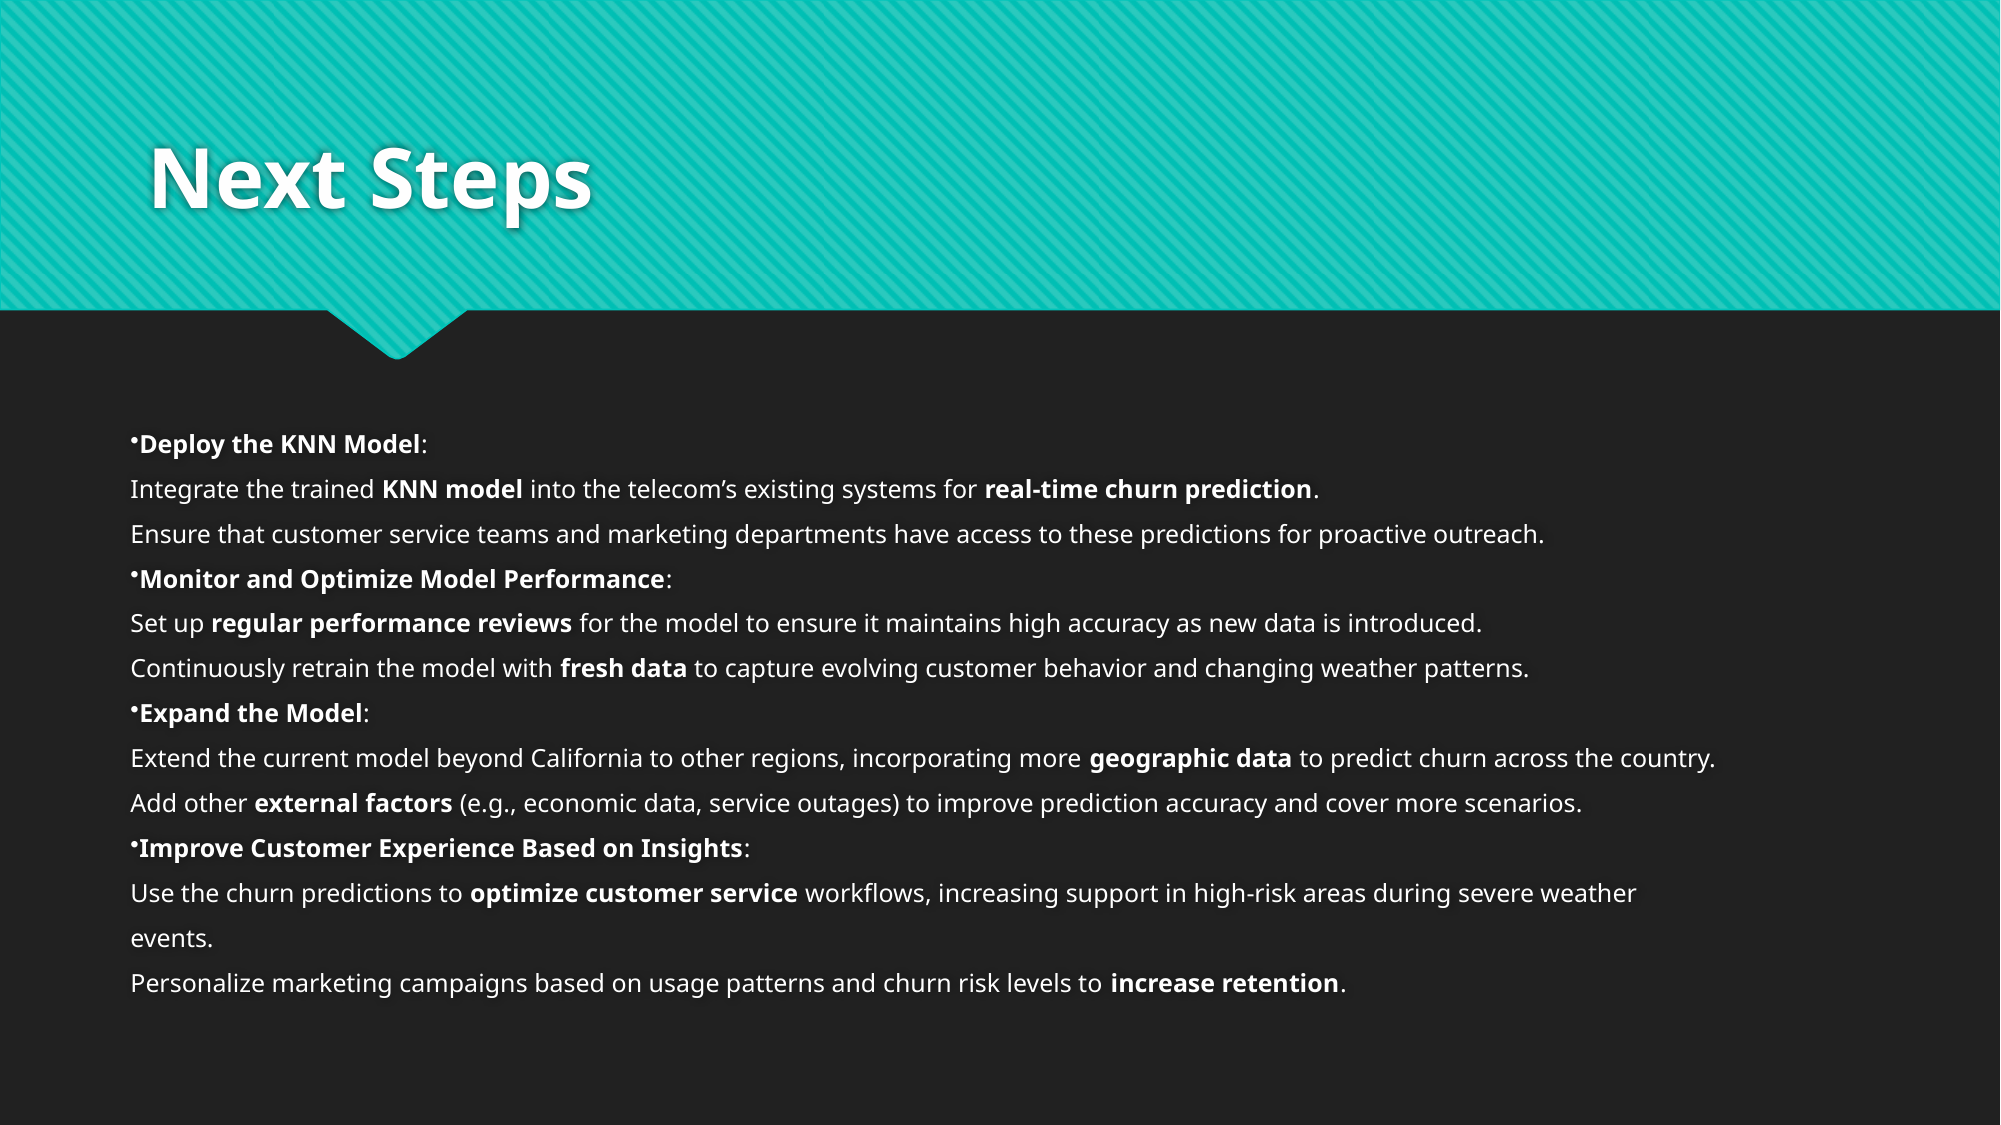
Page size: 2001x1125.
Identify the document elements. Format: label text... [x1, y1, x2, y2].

title Next Steps [132, 73, 1868, 233]
list Deploy the KNN Model: Integrate the trained KNN model into the telecom’s existing systems for real-time churn prediction. Ensure that customer service teams and marketing departments have access to these predictions for proactive outreach. Monitor and Optimize Model Performance: Set up regular performance reviews for the model to ensure it maintains high accuracy as new data is introduced. Continuously retrain the model with fresh data to capture evolving customer behavior and changing weather patterns. Expand the Model: Extend the current model beyond California to other regions, incorporating more geographic data to predict churn across the country. Add other external factors (e.g., economic data, service outages) to improve prediction accuracy and cover more scenarios. Improve Customer Experience Based on Insights: Use the churn predictions to optimize customer service workflows, increasing support in high-risk areas during severe weather events. Personalize marketing campaigns based on usage patterns and churn risk levels to increase retention. [115, 401, 1736, 1055]
